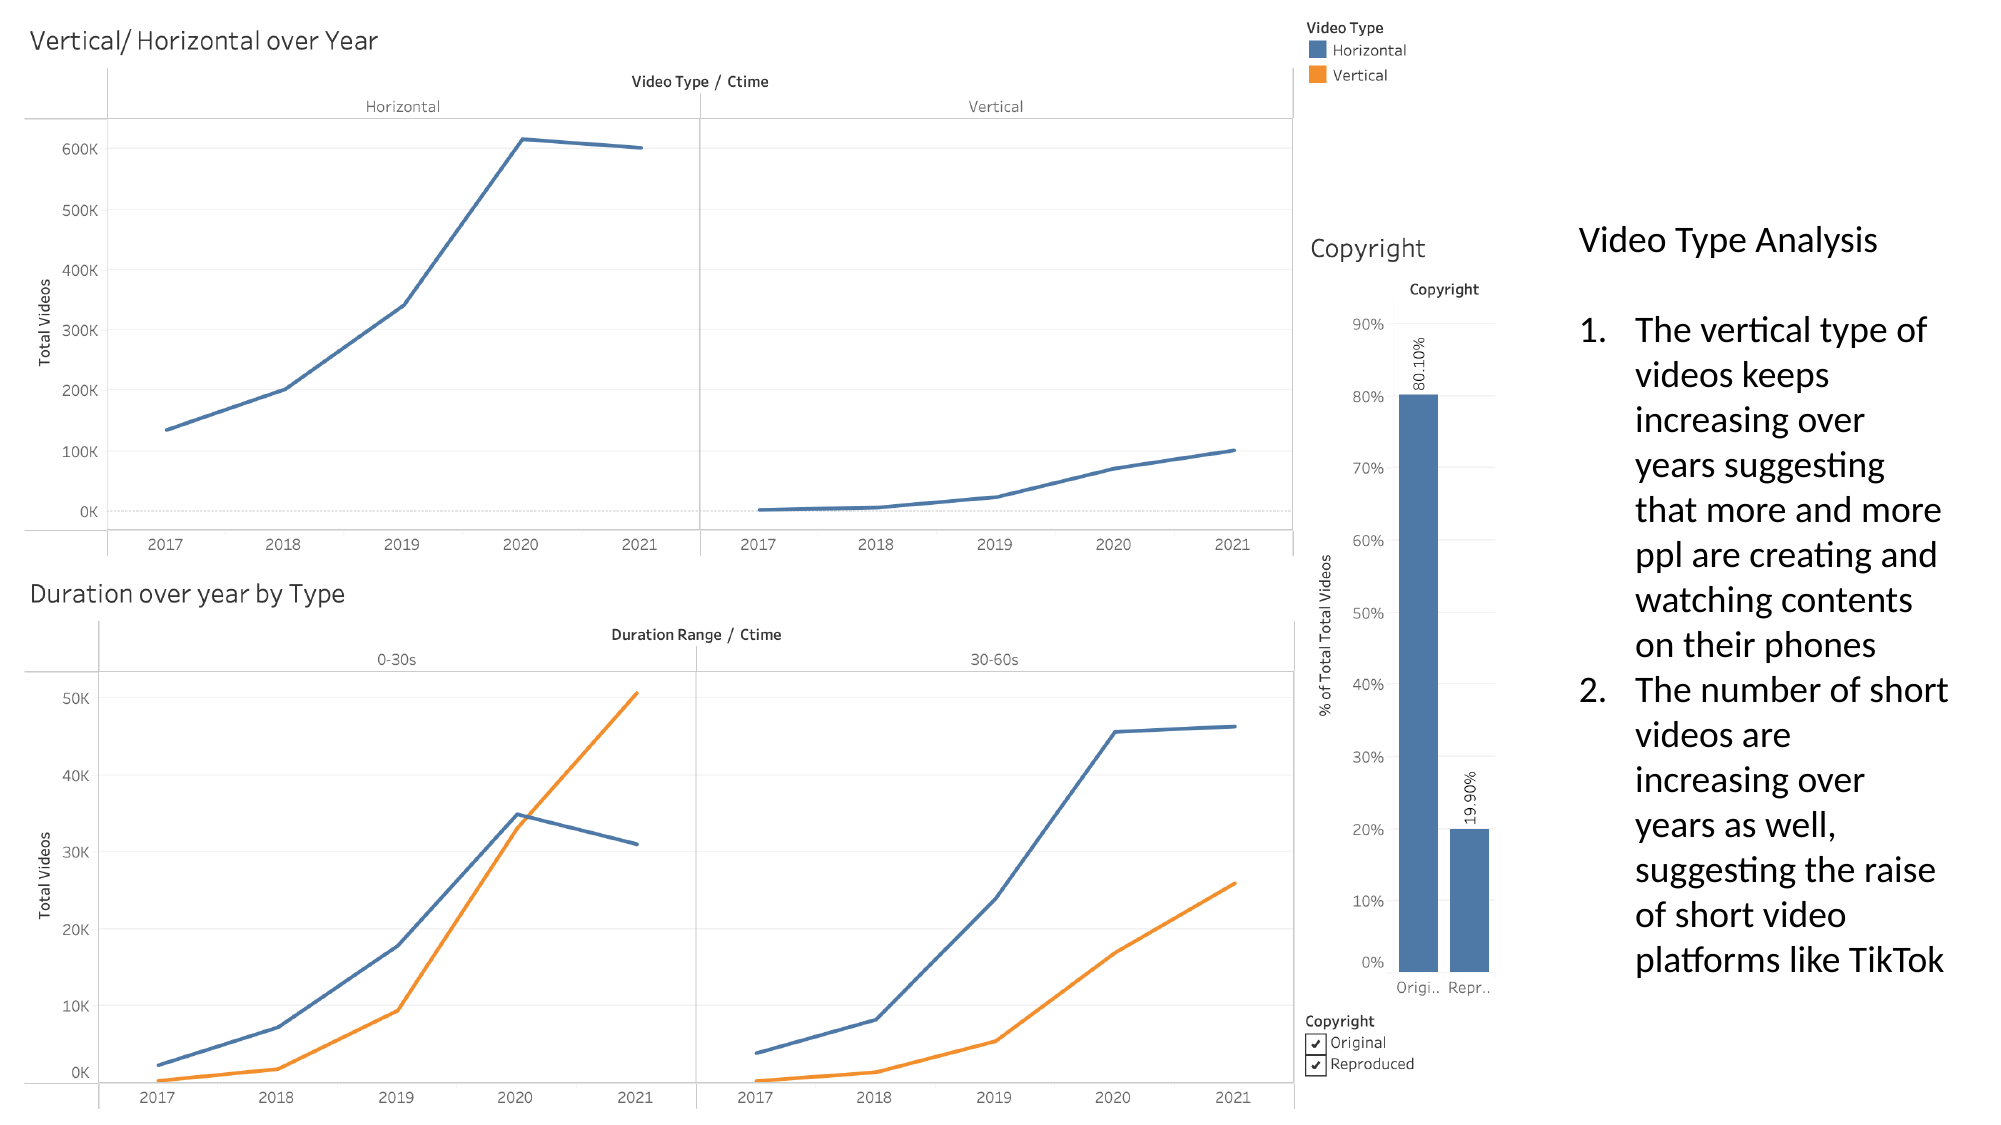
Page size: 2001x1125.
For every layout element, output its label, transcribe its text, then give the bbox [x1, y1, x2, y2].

text_box Video Type Analysis The vertical type of videos keeps increasing over years suggesting that more and more ppl are creating and watching contents on their phones The number of short videos are increasing over years as well, suggesting the raise of short video platforms like TikTok [1564, 207, 1968, 988]
picture [9, 0, 1510, 1125]
